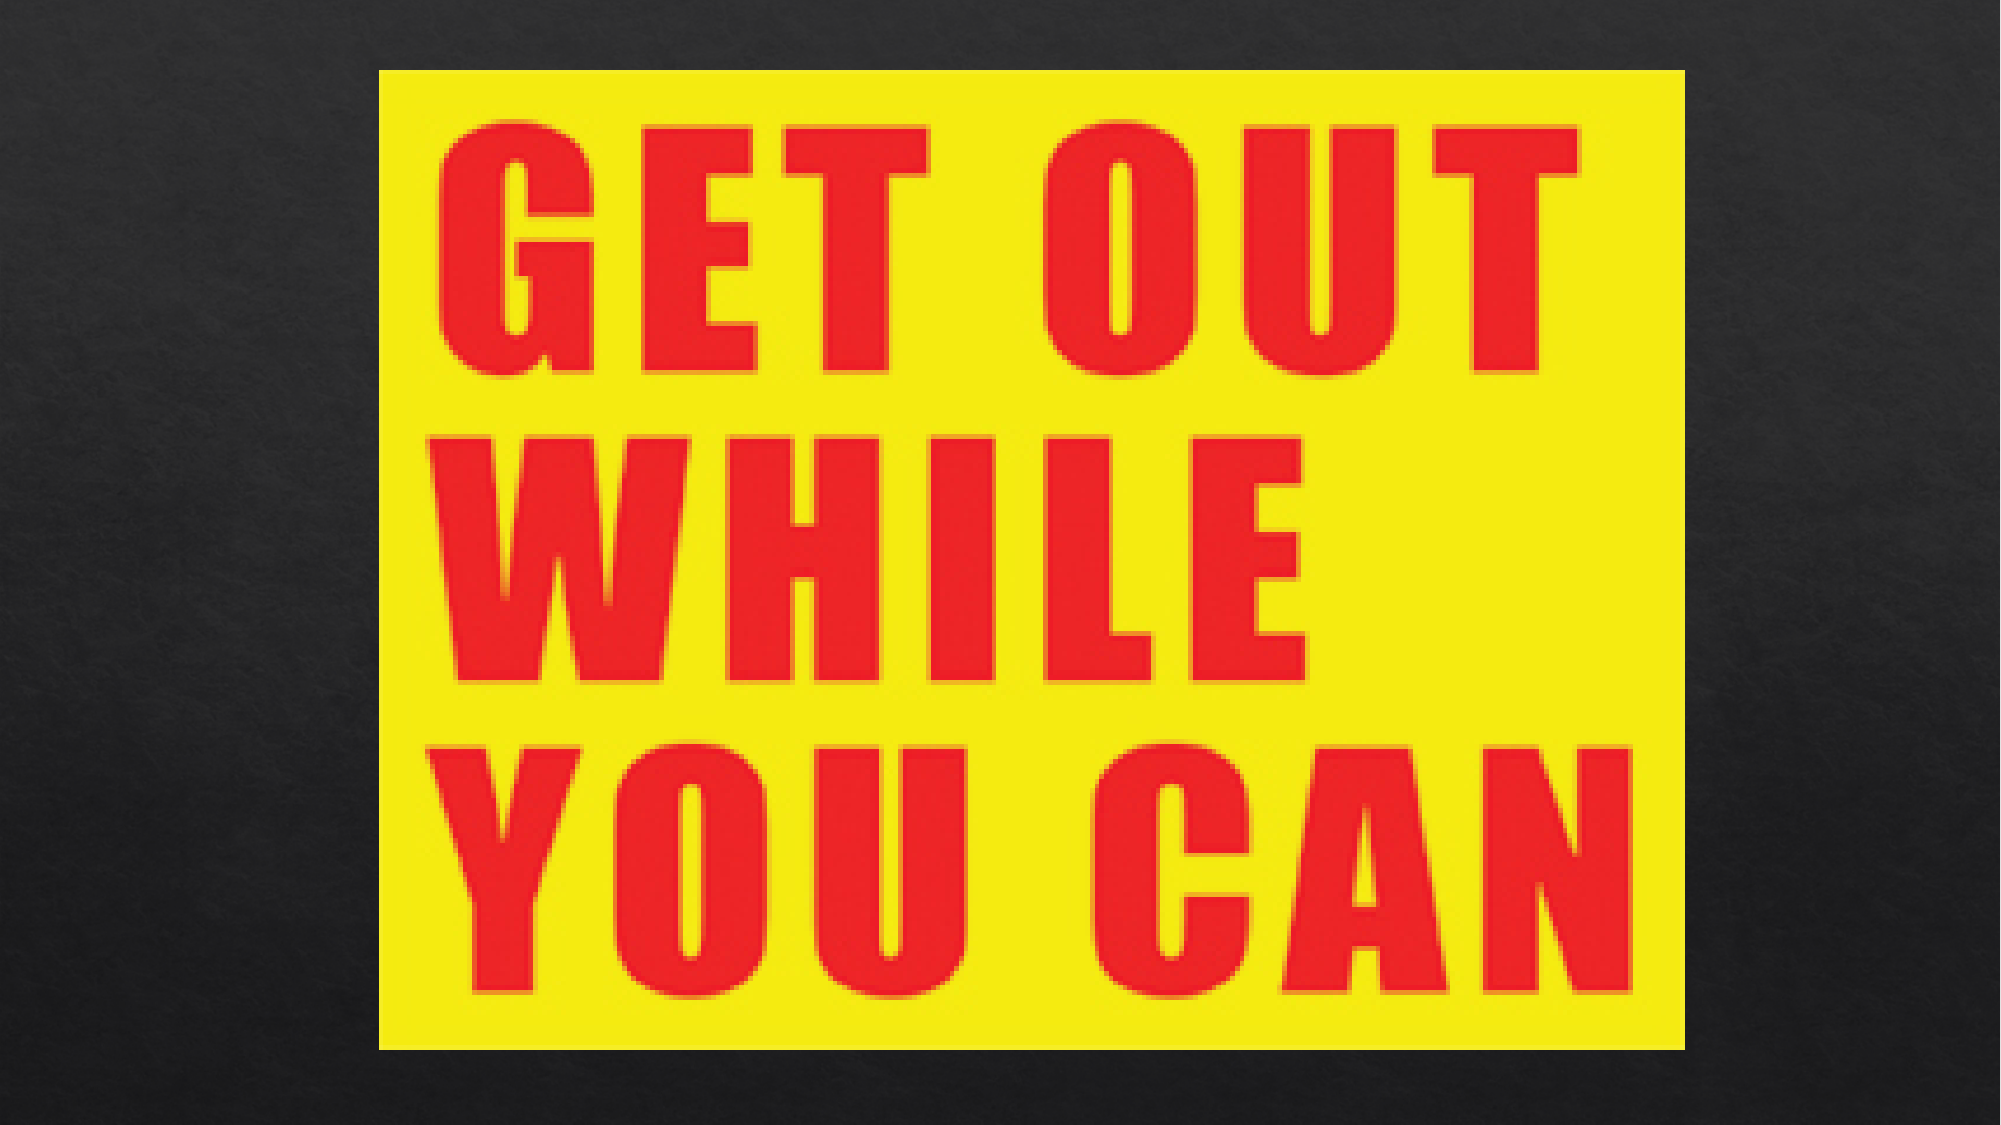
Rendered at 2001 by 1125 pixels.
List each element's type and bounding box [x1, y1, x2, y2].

picture [378, 70, 1685, 1051]
